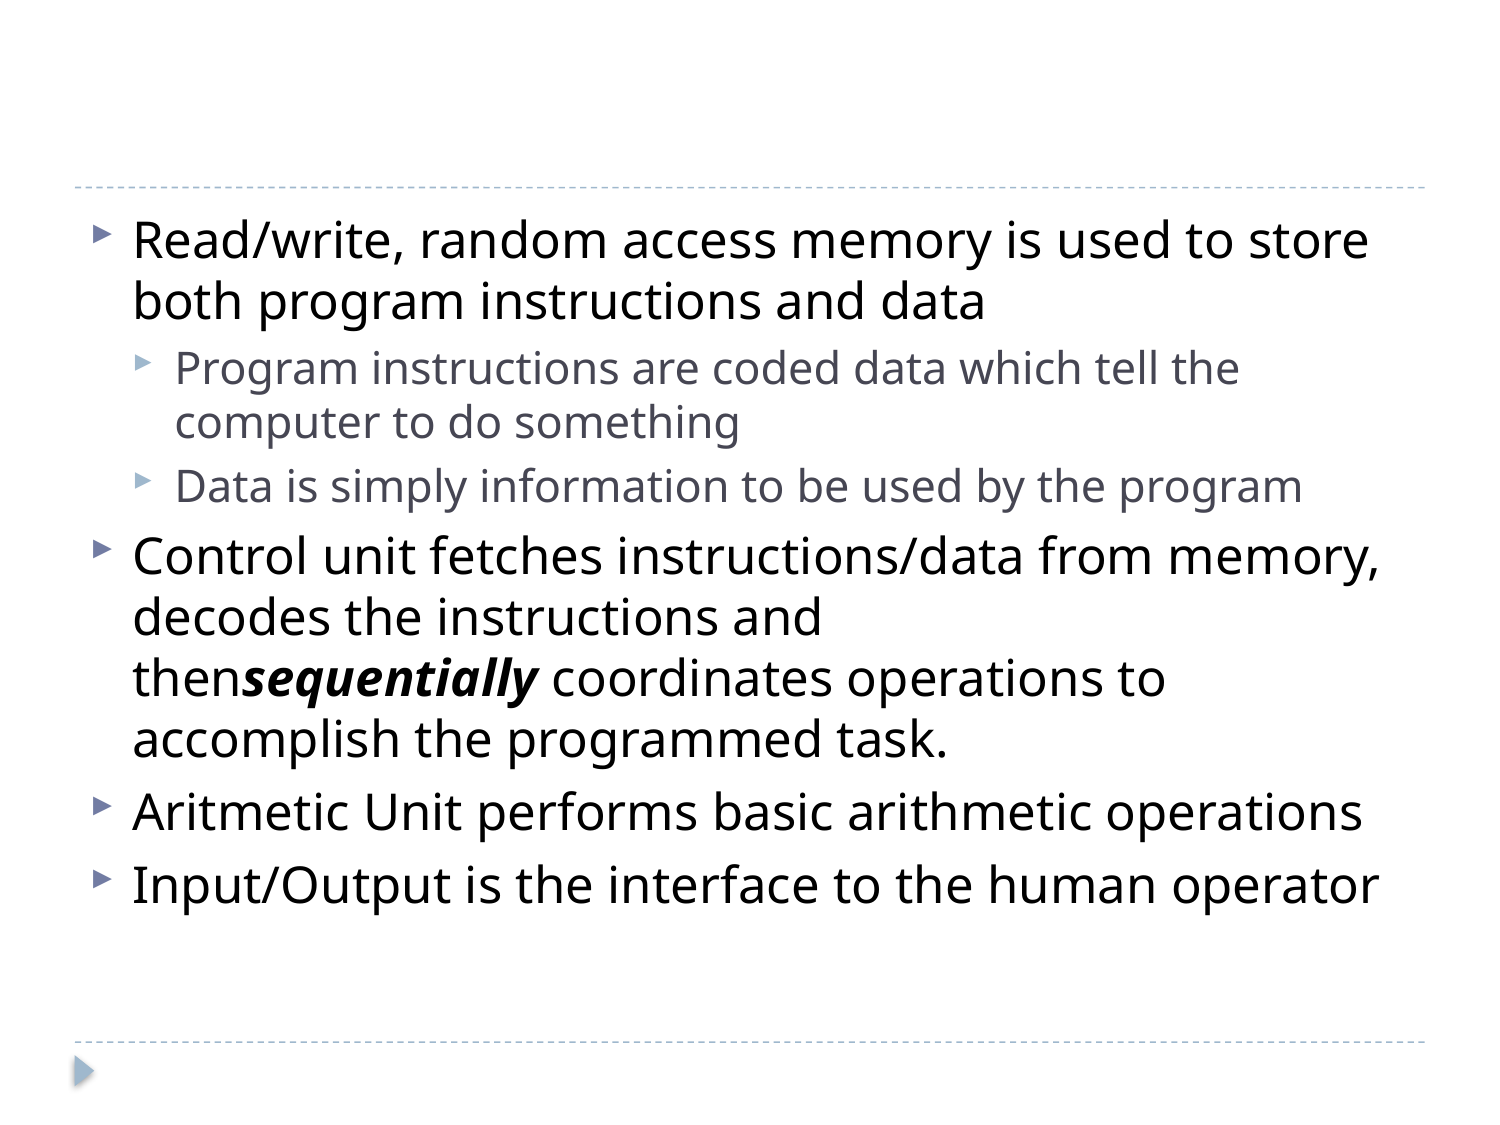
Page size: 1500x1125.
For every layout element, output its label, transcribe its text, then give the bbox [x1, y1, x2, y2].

list Read/write, random access memory is used to store both program instructions and data Program instructions are coded data which tell the computer to do something Data is simply information to be used by the program Control unit fetches instructions/data from memory, decodes the instructions and thensequentially coordinates operations to accomplish the programmed task. Aritmetic Unit performs basic arithmetic operations Input/Output is the interface to the human operator [75, 200, 1425, 1010]
